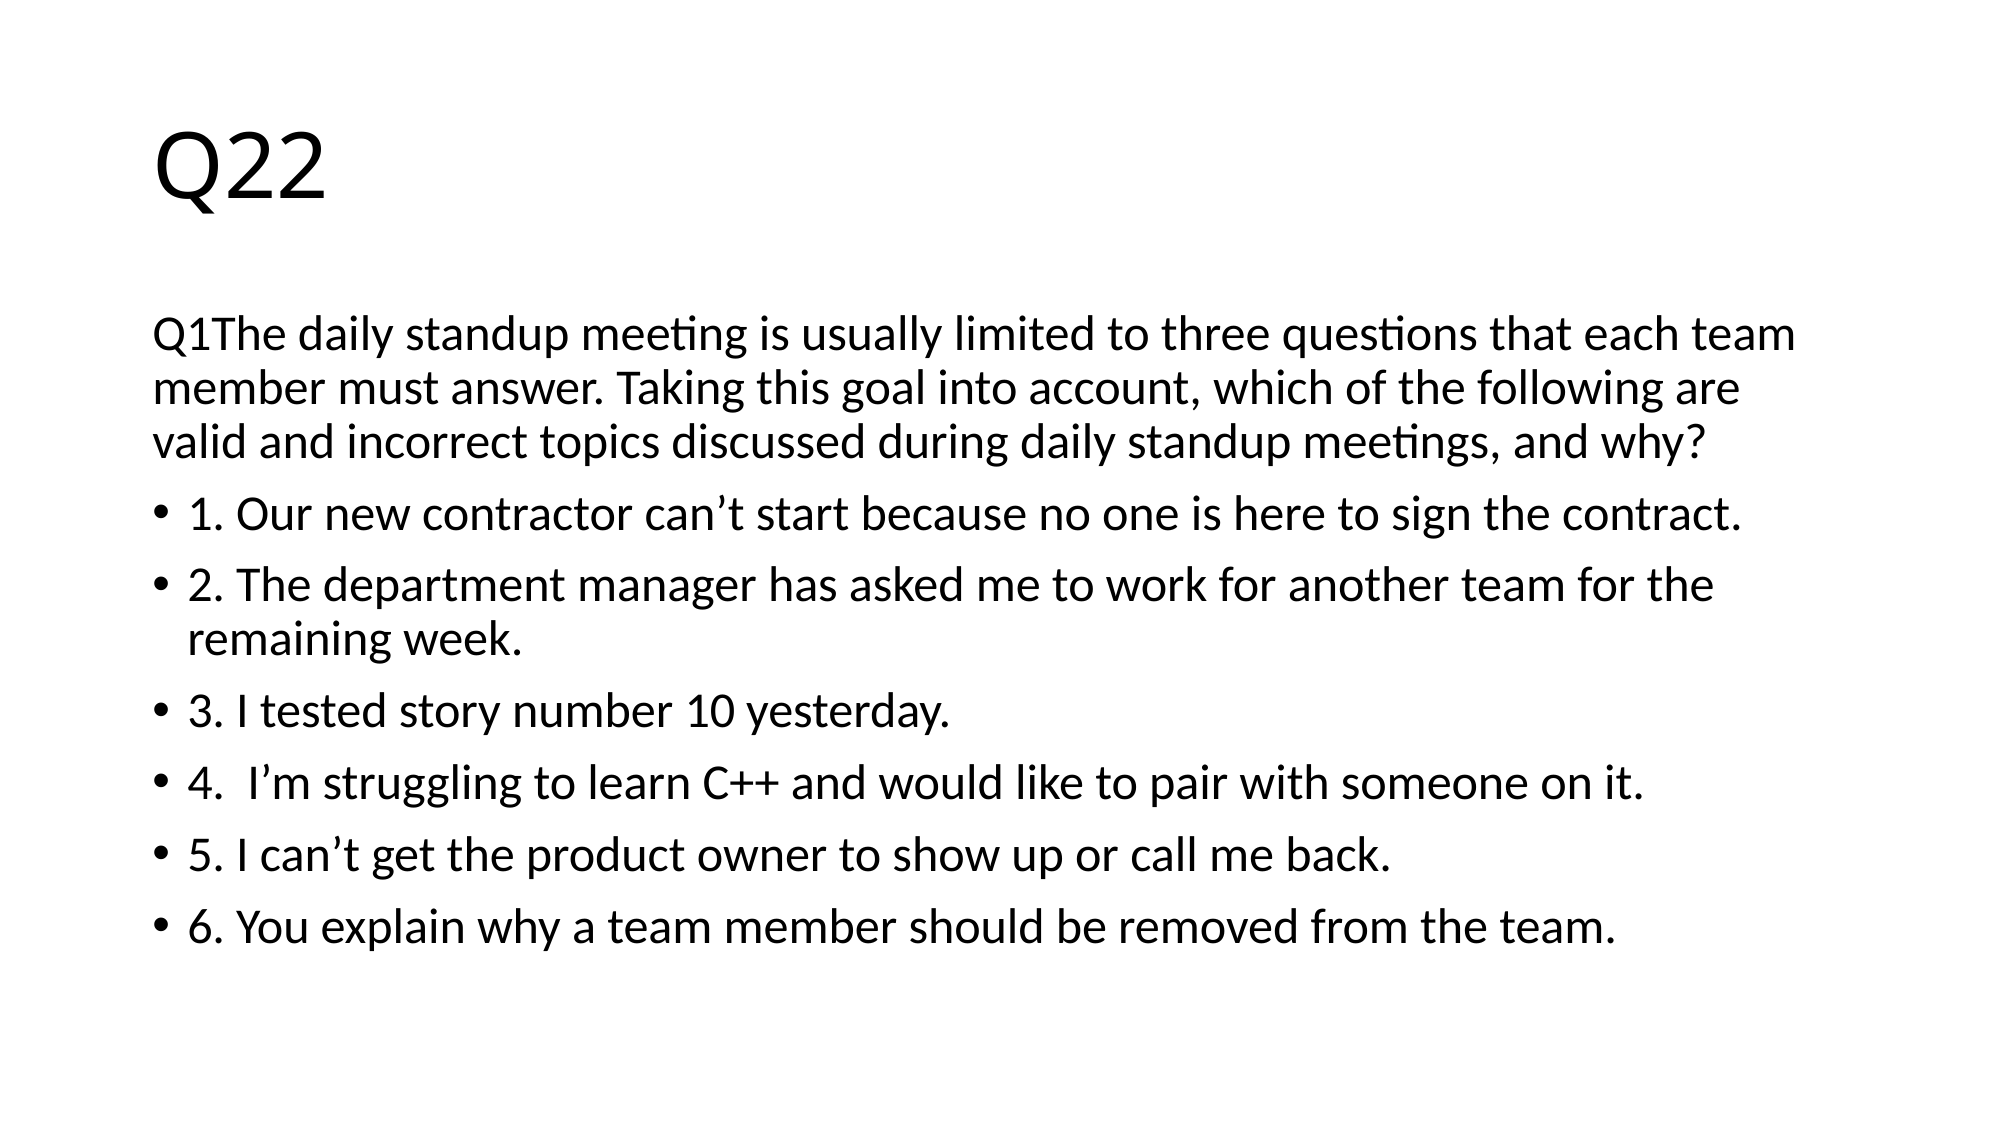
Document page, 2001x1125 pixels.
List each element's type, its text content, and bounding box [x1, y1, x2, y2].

title Q22 [137, 59, 1863, 278]
list Q1The daily standup meeting is usually limited to three questions that each team member must answer. Taking this goal into account, which of the following are valid and incorrect topics discussed during daily standup meetings, and why? 1. Our new contractor can’t start because no one is here to sign the contract. 2. The department manager has asked me to work for another team for the remaining week. 3. I tested story number 10 yesterday. 4. I’m struggling to learn C++ and would like to pair with someone on it. 5. I can’t get the product owner to show up or call me back. 6. You explain why a team member should be removed from the team. [137, 299, 1863, 1014]
